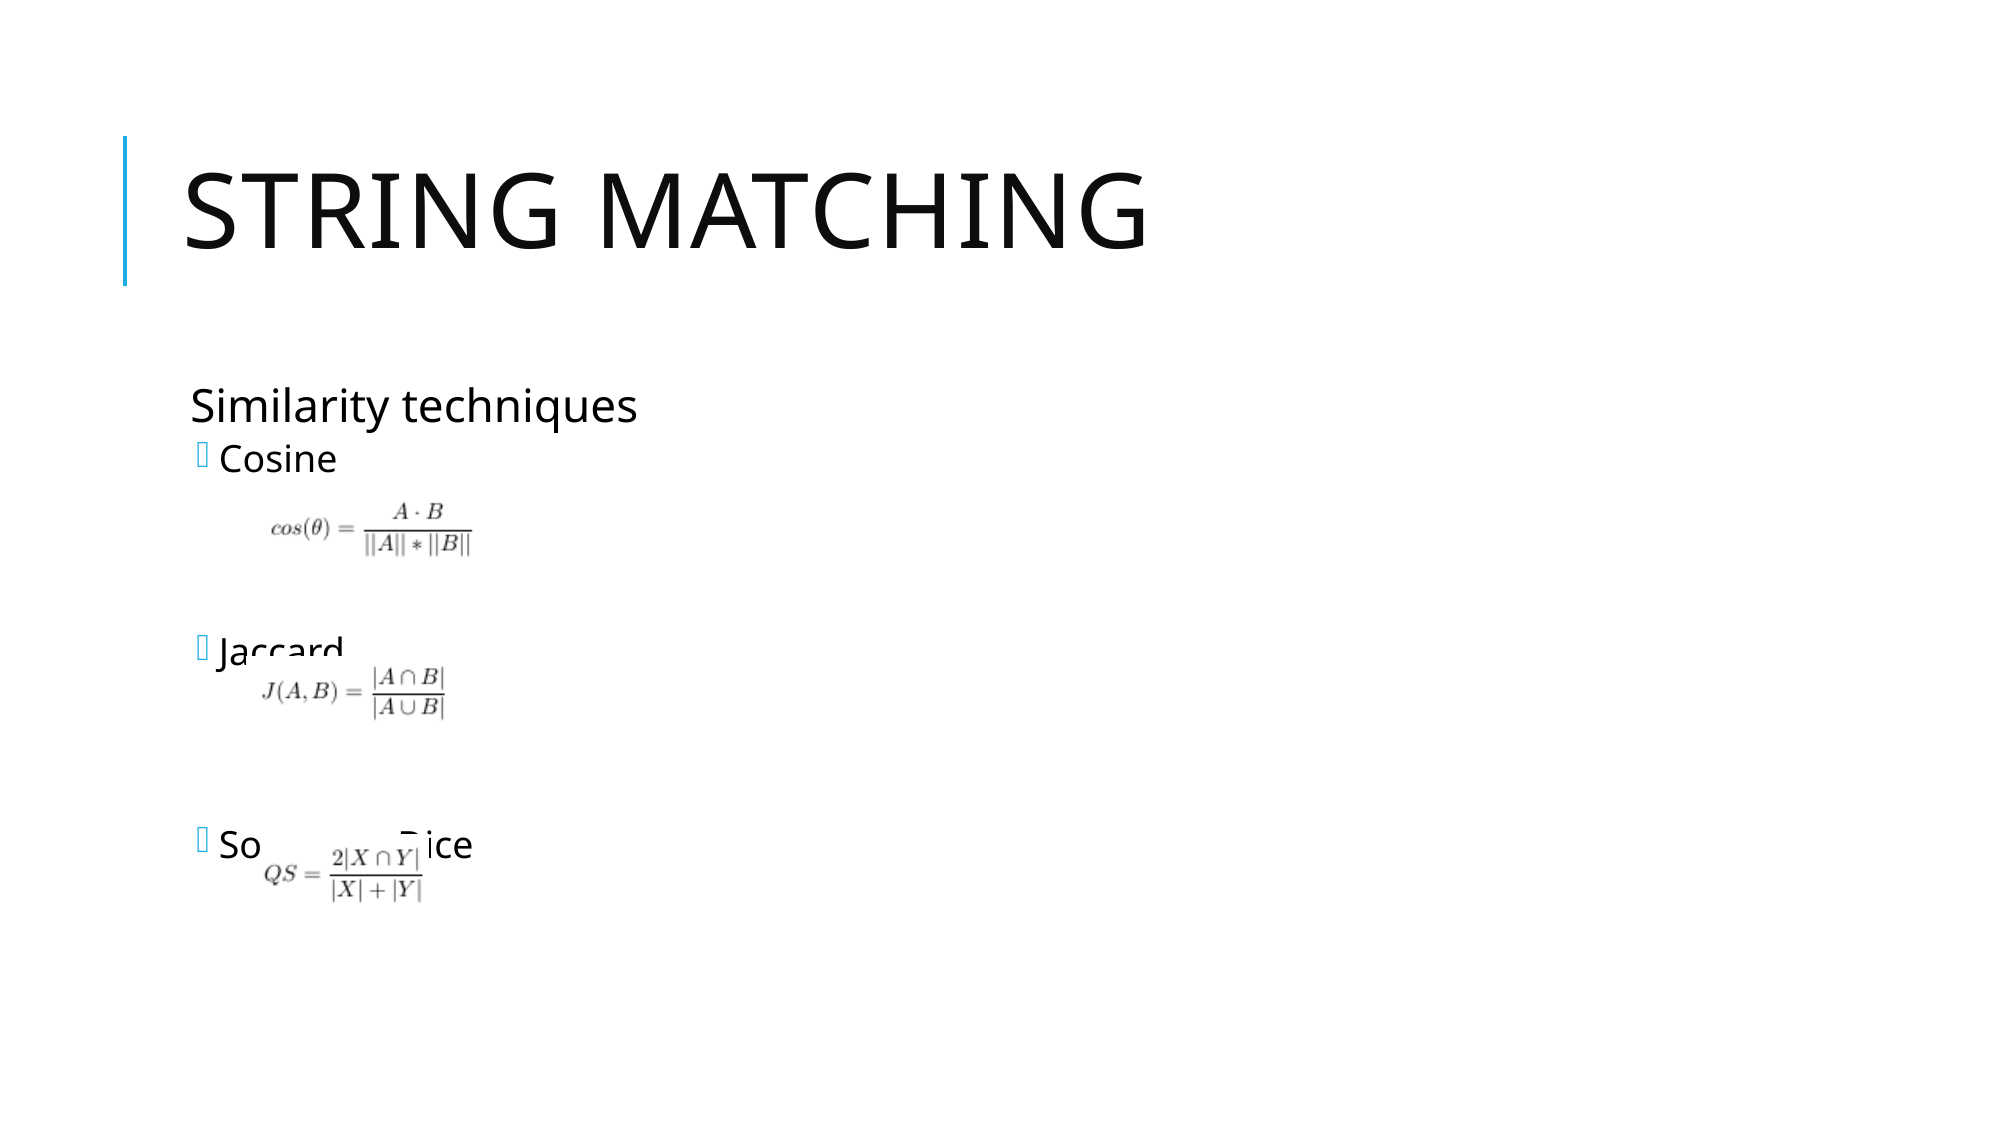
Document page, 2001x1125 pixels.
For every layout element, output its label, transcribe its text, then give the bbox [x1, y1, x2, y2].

picture [260, 834, 429, 915]
picture [246, 656, 470, 731]
title String matching [168, 96, 1763, 342]
list Similarity techniques Cosine Jaccard Sorenson-Dice [168, 375, 1763, 1035]
picture [260, 486, 488, 566]
